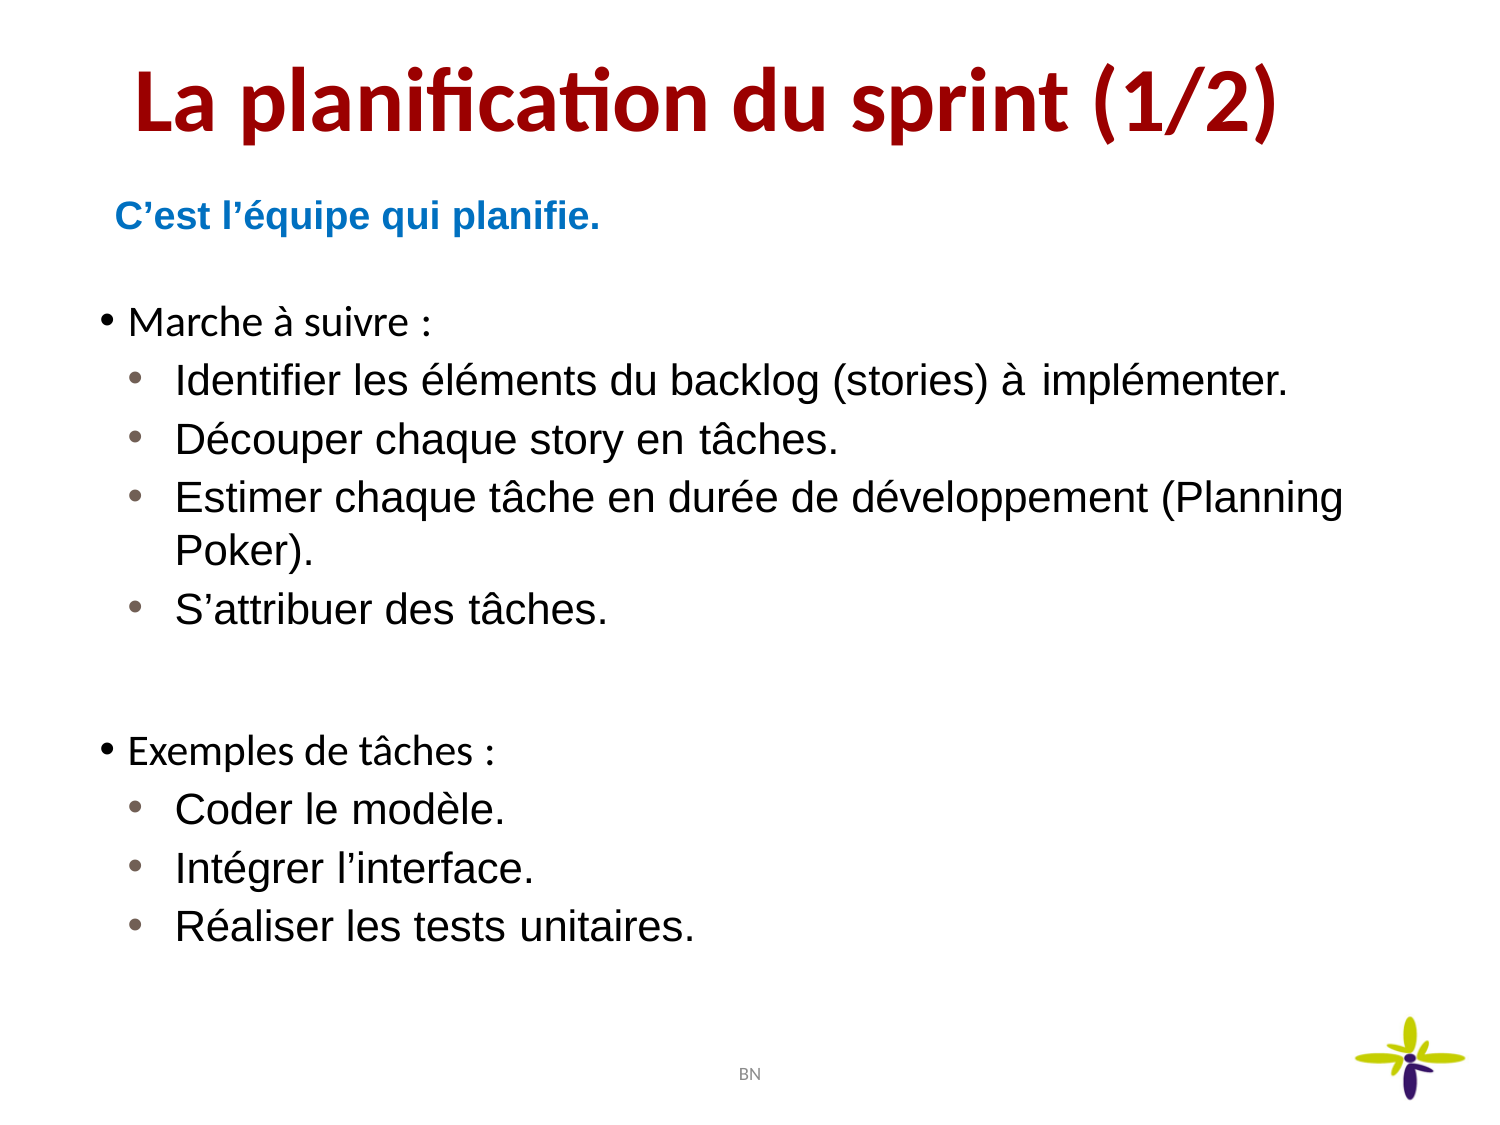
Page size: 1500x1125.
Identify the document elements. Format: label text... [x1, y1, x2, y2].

text_box La planification du sprint (1/2) [132, 37, 1500, 150]
title C’est l’équipe qui planifie. [112, 117, 606, 284]
picture [1337, 1012, 1473, 1107]
footer BN [496, 1042, 1004, 1103]
list Marche à suivre : Identifier les éléments du backlog (stories) à implémenter. Découper chaque story en tâches. Estimer chaque tâche en durée de développement (Planning Poker). S’attribuer des tâches. Exemples de tâches : Coder le modèle. Intégrer l’interface. Réaliser les tests unitaires. [71, 284, 1366, 951]
